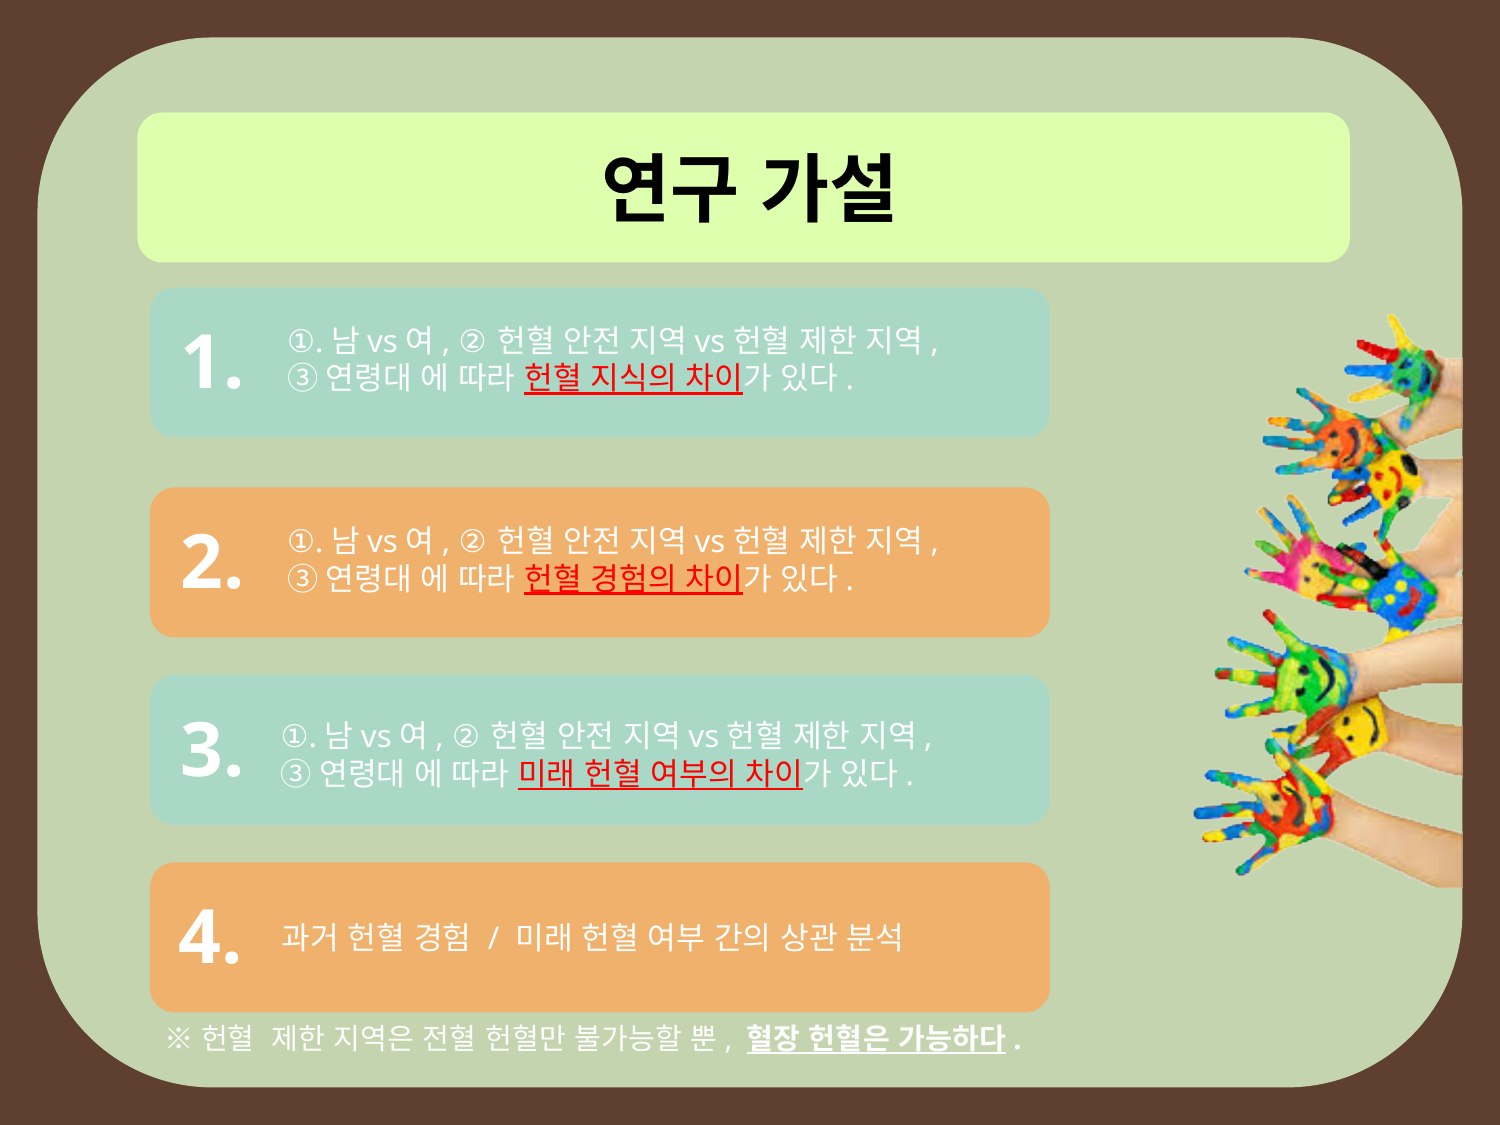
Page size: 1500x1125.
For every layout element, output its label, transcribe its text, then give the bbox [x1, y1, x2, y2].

text_box 3. [166, 693, 280, 799]
text_box [147, 860, 1053, 1013]
text_box ①.남vs여, ②헌혈 안전 지역vs헌혈 제한 지역, ③연령대 에 따라 미래 헌혈 여부의 차이가 있다. [252, 709, 1003, 799]
text_box [135, 110, 1353, 265]
text_box 4. [163, 881, 258, 987]
text_box ①.남vs여, ②헌혈 안전 지역vs헌혈 제한 지역, ③연령대 에 따라 헌혈 경험의 차이가 있다. [258, 514, 1009, 604]
text_box [147, 285, 1053, 440]
text_box 2. [166, 506, 280, 612]
text_box 1. [166, 306, 280, 412]
text_box ①.남vs여, ②헌혈 안전 지역vs헌혈 제한 지역, ③연령대 에 따라 헌혈 지식의 차이가 있다. [258, 313, 1009, 404]
text_box 연구 가설 [175, 134, 1324, 240]
picture [1041, 315, 1500, 887]
text_box [35, 35, 1465, 1090]
text_box [147, 672, 1053, 828]
text_box [147, 485, 1036, 640]
text_box ※헌혈 제한 지역은 전혈 헌혈만 불가능할 뿐, 혈장 헌혈은 가능하다. [150, 1013, 1313, 1063]
text_box 과거 헌혈 경험 / 미래 헌혈 여부 간의 상관 분석 [253, 910, 1004, 964]
